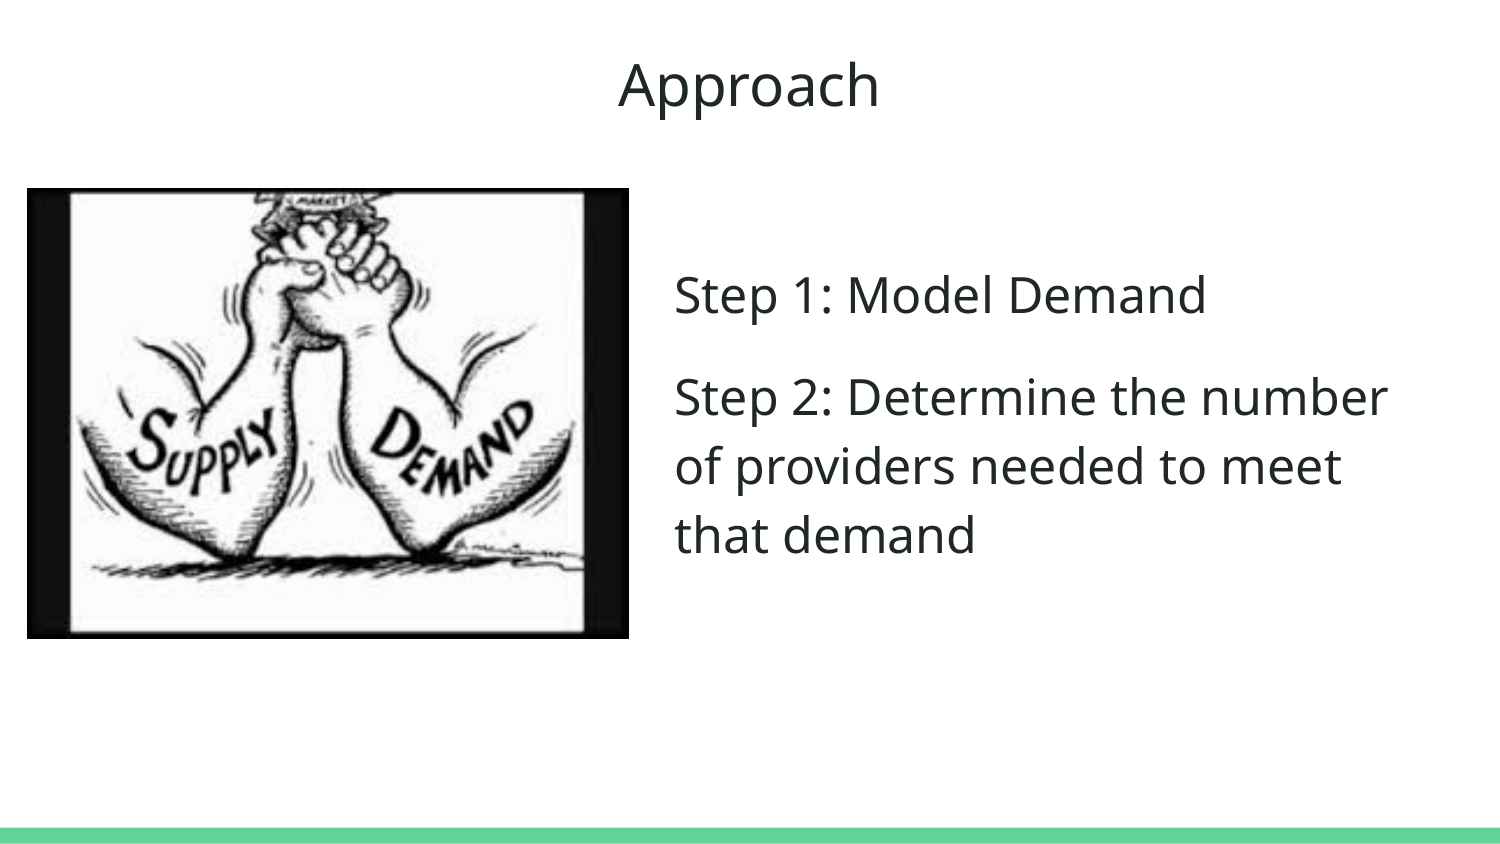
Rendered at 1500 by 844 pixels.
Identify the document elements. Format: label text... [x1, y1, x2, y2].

list Step 1: Model Demand Step 2: Determine the number of providers needed to meet that demand [659, 239, 1449, 788]
picture [27, 188, 629, 639]
title Approach [51, 23, 1449, 117]
